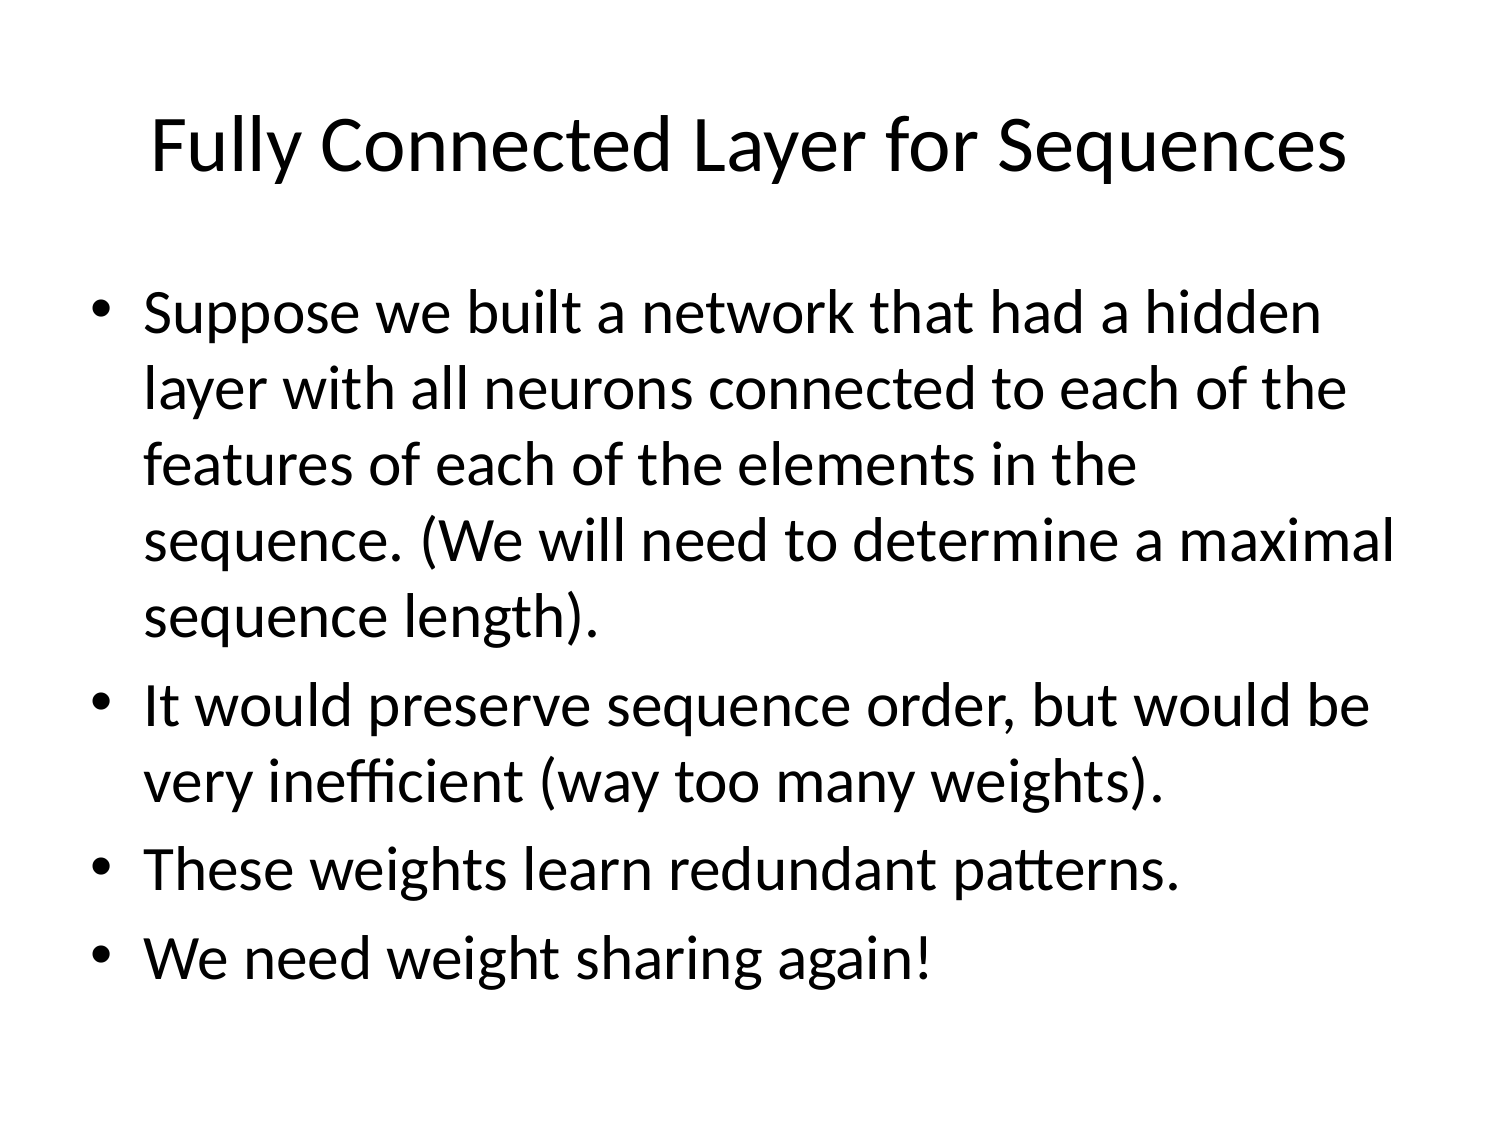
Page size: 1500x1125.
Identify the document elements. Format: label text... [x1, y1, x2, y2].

title Fully Connected Layer for Sequences [75, 45, 1425, 233]
list Suppose we built a network that had a hidden layer with all neurons connected to each of the features of each of the elements in the sequence. (We will need to determine a maximal sequence length). It would preserve sequence order, but would be very inefficient (way too many weights). These weights learn redundant patterns. We need weight sharing again! [75, 262, 1425, 1005]
